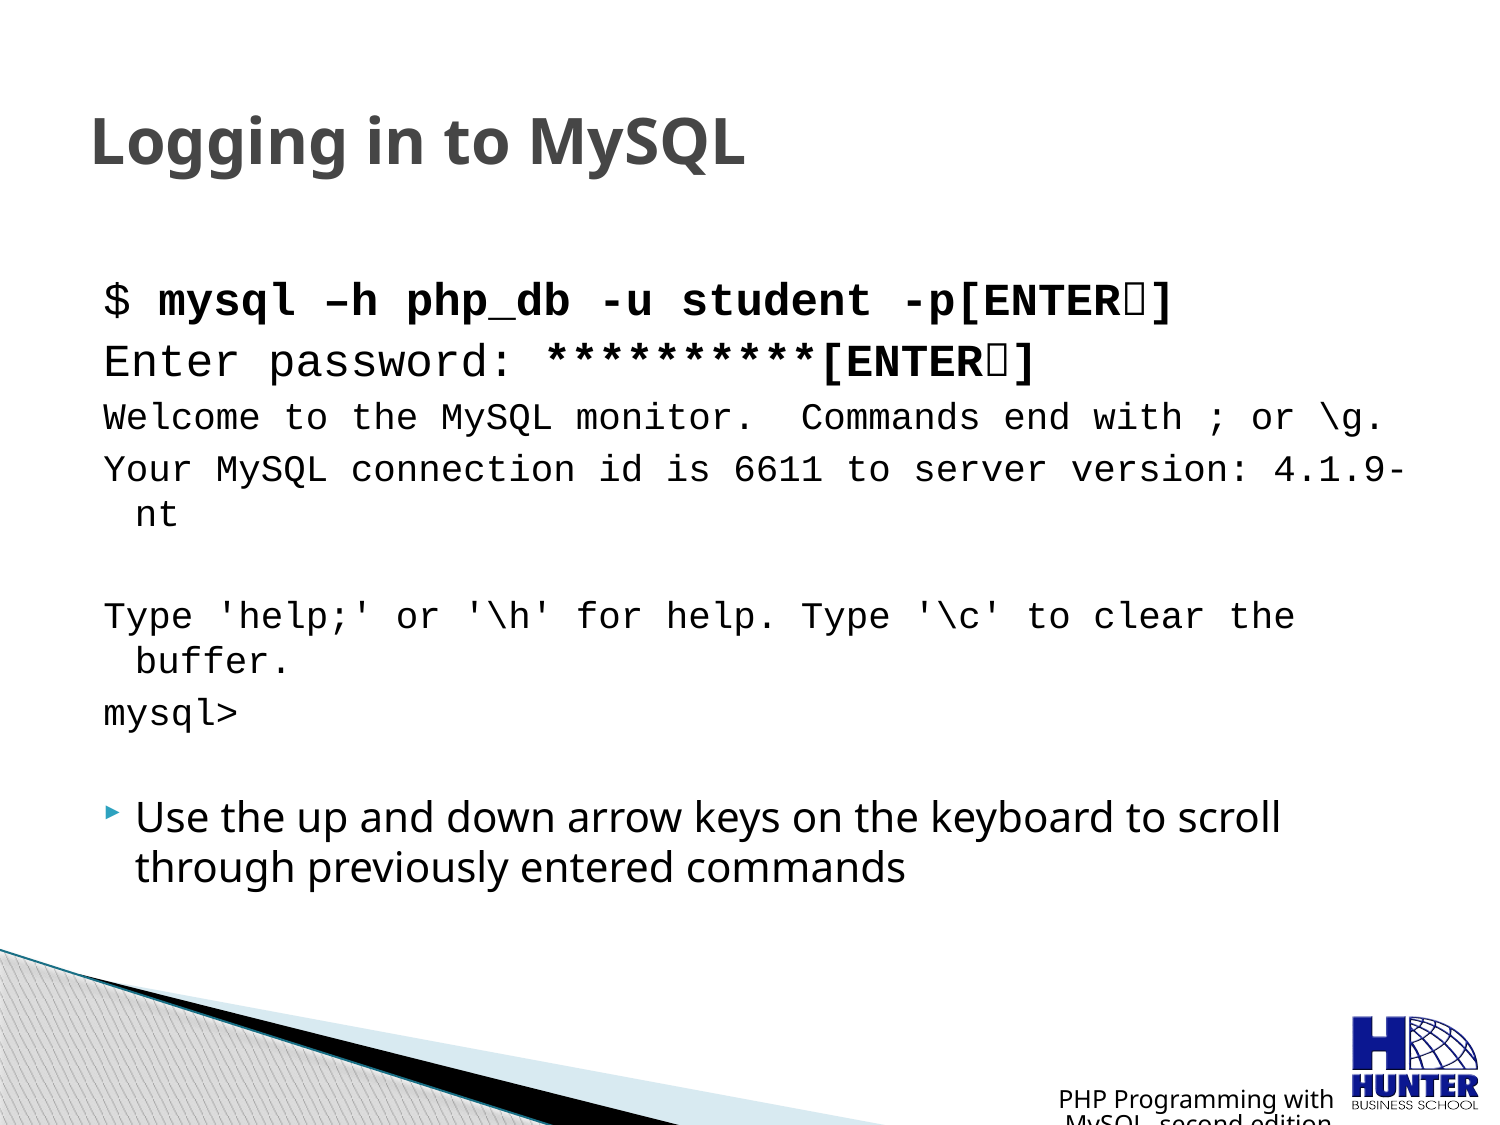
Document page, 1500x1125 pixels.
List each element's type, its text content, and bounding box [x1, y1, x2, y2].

title Logging in to MySQL [75, 45, 1425, 233]
list $ mysql –h php_db -u student -p[ENTER] Enter password: **********[ENTER] Welcome to the MySQL monitor. Commands end with ; or \g. Your MySQL connection id is 6611 to server version: 4.1.9-nt Type 'help;' or '\h' for help. Type '\c' to clear the buffer. mysql> Use the up and down arrow keys on the keyboard to scroll through previously entered commands [75, 262, 1450, 1005]
picture [1352, 1016, 1479, 1111]
footer PHP Programming with MySQL, second edition [1043, 1038, 1352, 1125]
